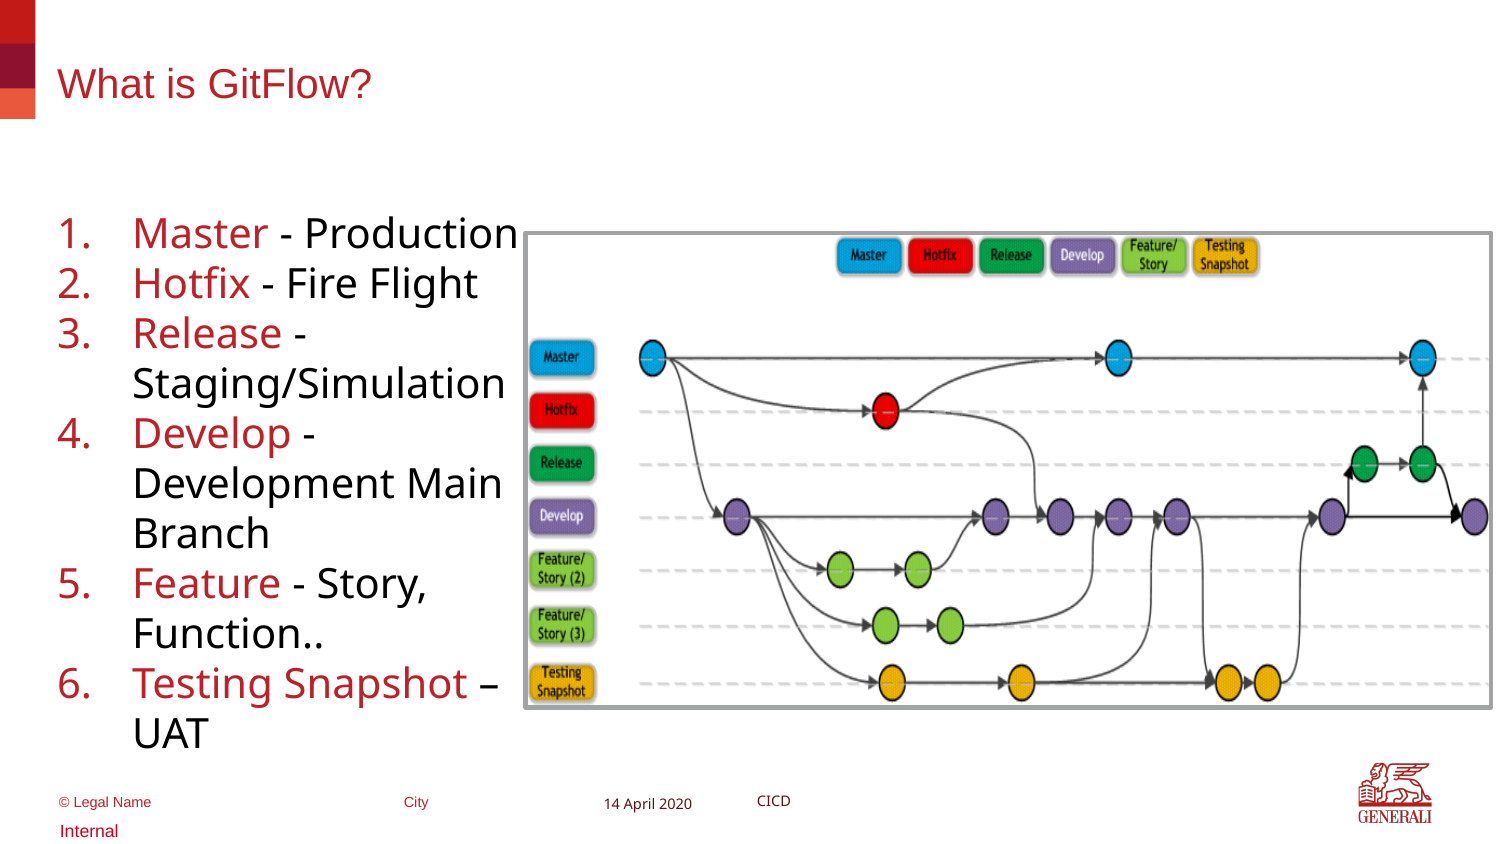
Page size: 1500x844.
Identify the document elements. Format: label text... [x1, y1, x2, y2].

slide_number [603, 794, 735, 809]
picture [527, 234, 1490, 706]
title What is GitFlow? [56, 57, 1433, 134]
footer CICD [756, 794, 1232, 809]
list Master - Production Hotfix - Fire Flight Release - Staging/Simulation Develop - Development Main Branch Feature - Story, Function.. Testing Snapshot – UAT [57, 207, 546, 746]
